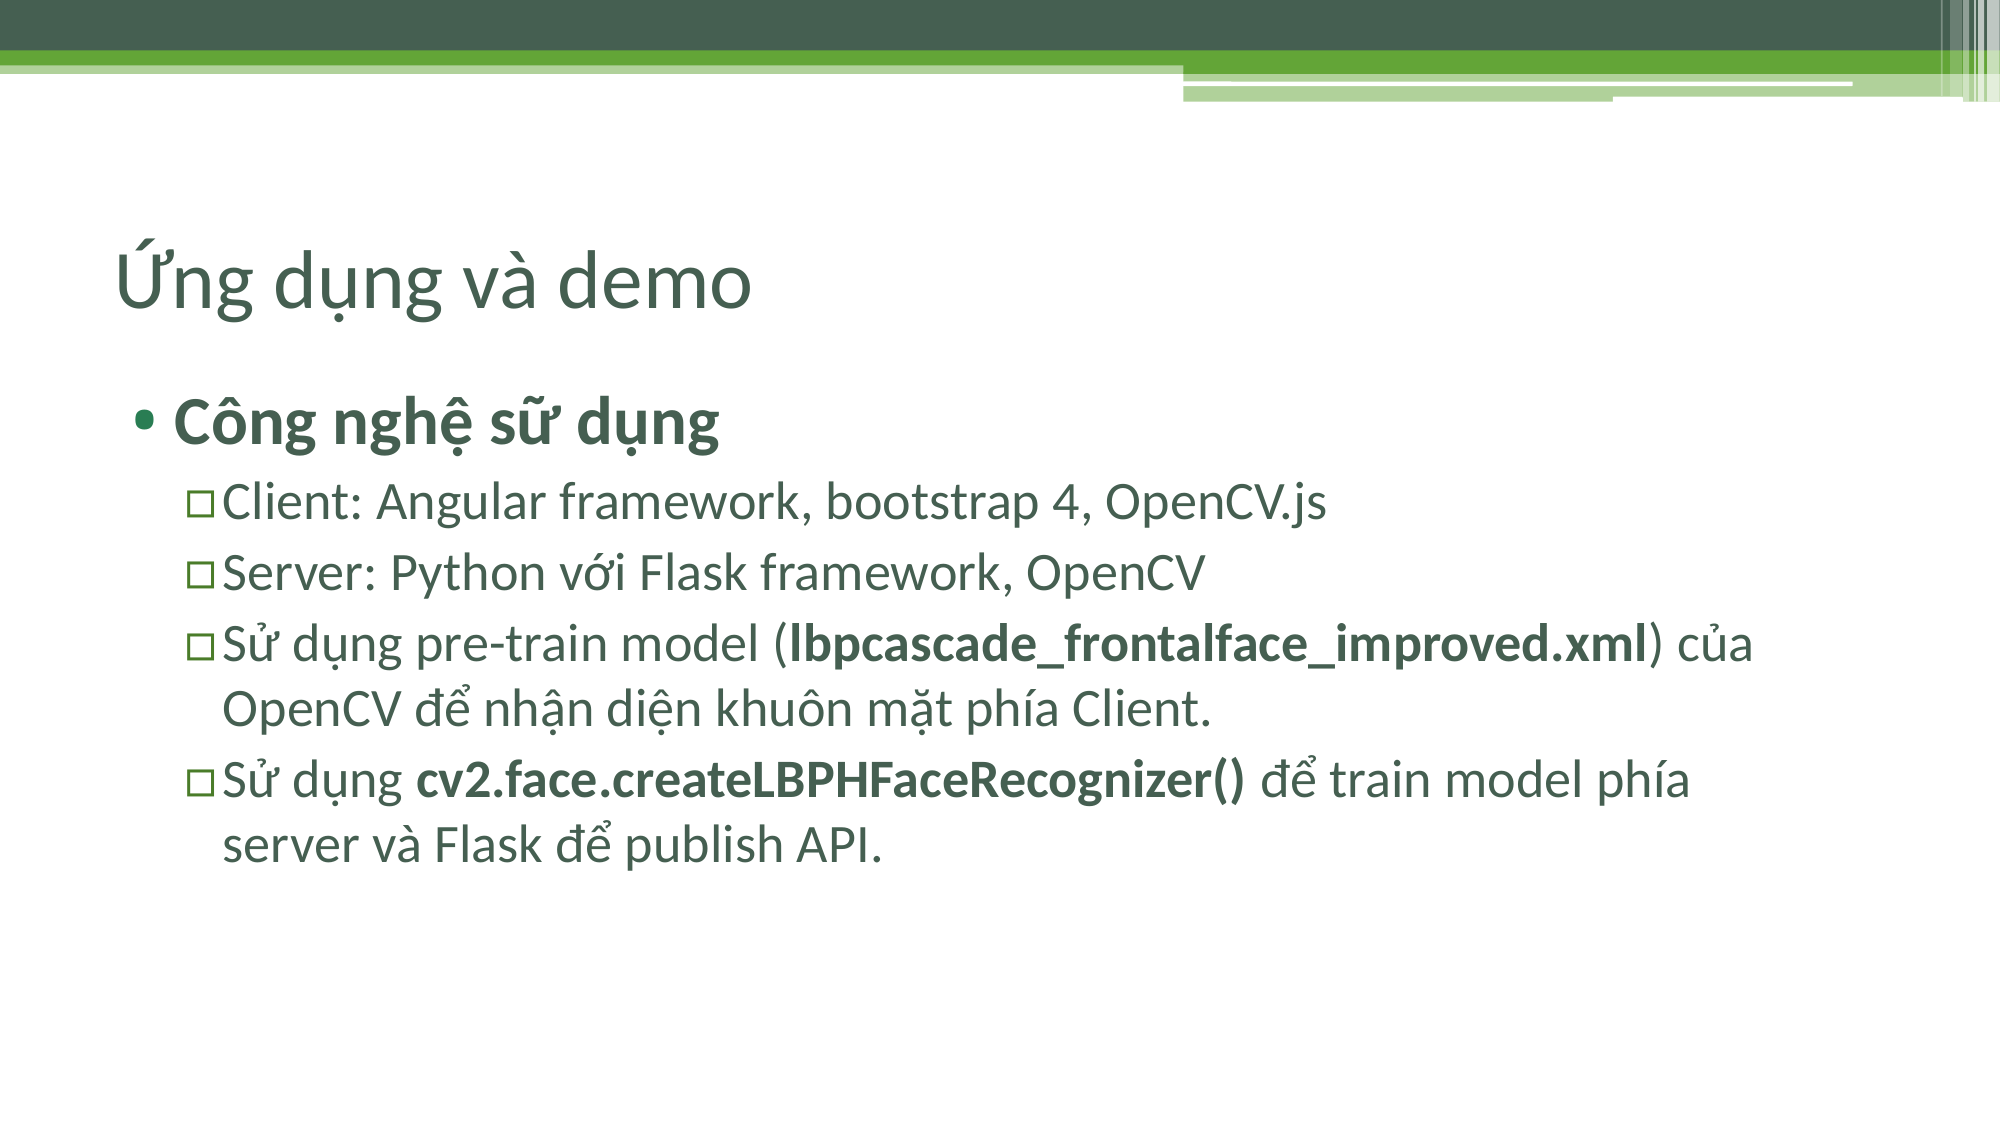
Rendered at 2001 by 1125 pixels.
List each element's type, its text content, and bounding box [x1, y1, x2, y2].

title Ứng dụng và demo [99, 187, 1900, 363]
list Công nghệ sữ dụng Client: Angular framework, bootstrap 4, OpenCV.js Server: Python với Flask framework, OpenCV Sử dụng pre-train model (lbpcascade_frontalface_improved.xml) của OpenCV để nhận diện khuôn mặt phía Client. Sử dụng cv2.face.createLBPHFaceRecognizer() để train model phía server và Flask để publish API. [99, 368, 1831, 1055]
